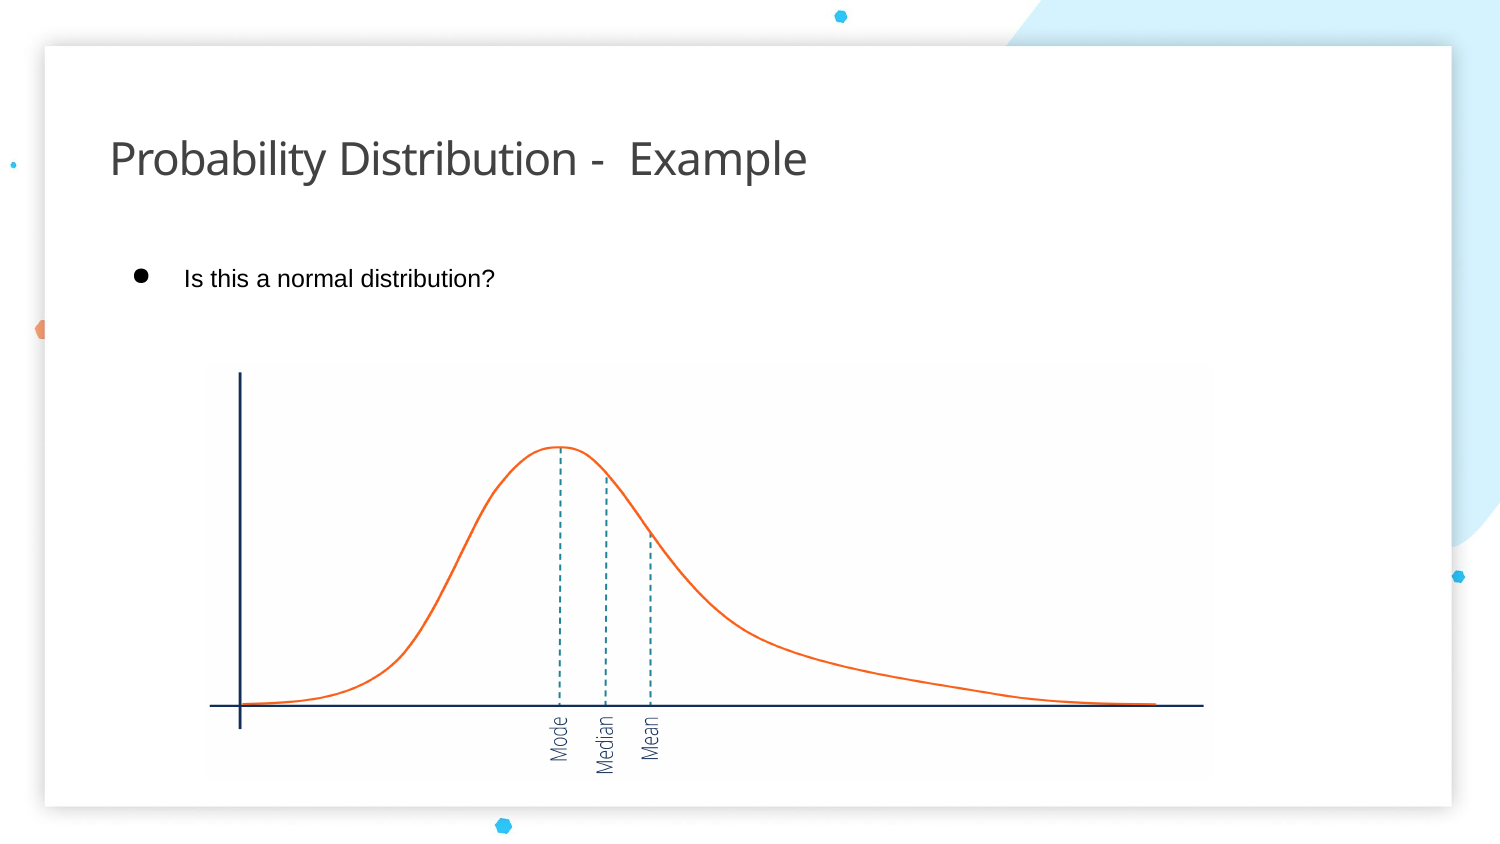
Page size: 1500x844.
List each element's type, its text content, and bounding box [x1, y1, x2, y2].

picture [8, 0, 1500, 836]
text_box Is this a normal distribution? [129, 245, 1373, 293]
title Probability Distribution - Example [107, 126, 979, 273]
